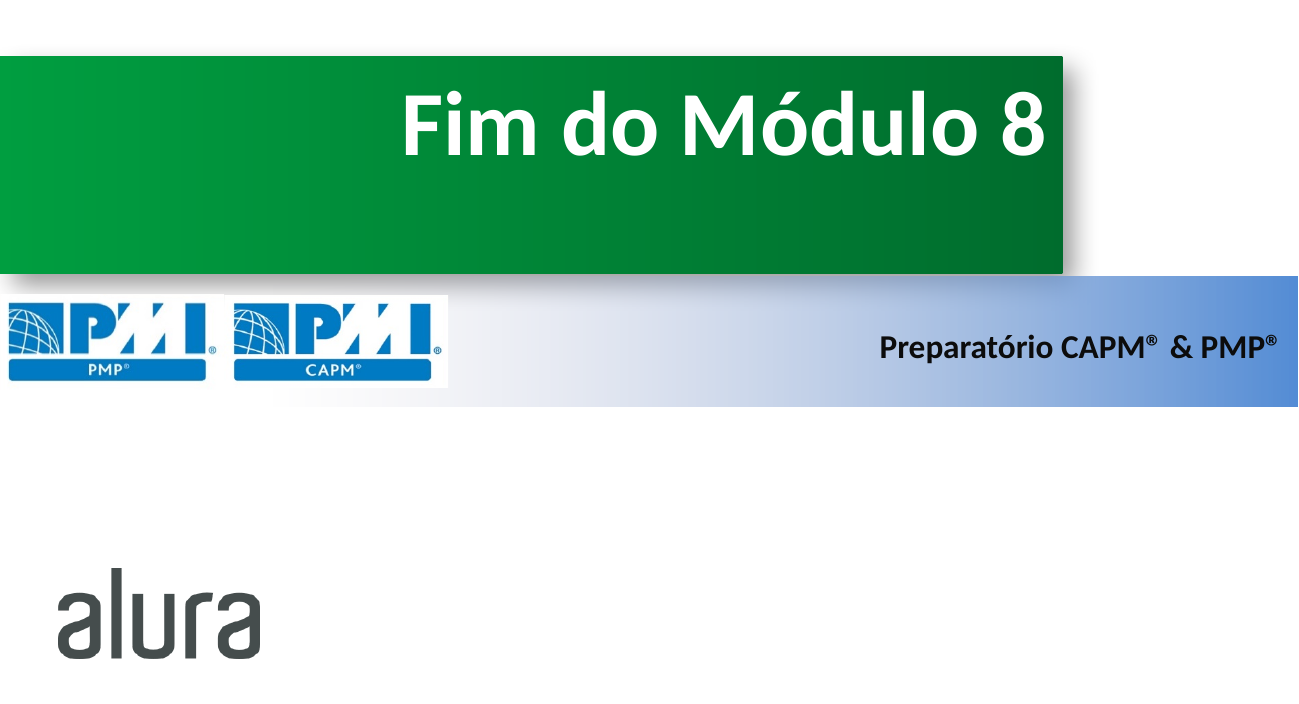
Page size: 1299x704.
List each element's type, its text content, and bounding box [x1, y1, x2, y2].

text_box [270, 374, 1298, 407]
text_box Preparatório CAPM® & PMP® [452, 317, 1298, 374]
picture [58, 568, 260, 660]
text_box [270, 276, 1298, 317]
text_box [0, 294, 449, 390]
text_box Fim do Módulo 8 [0, 56, 1063, 274]
